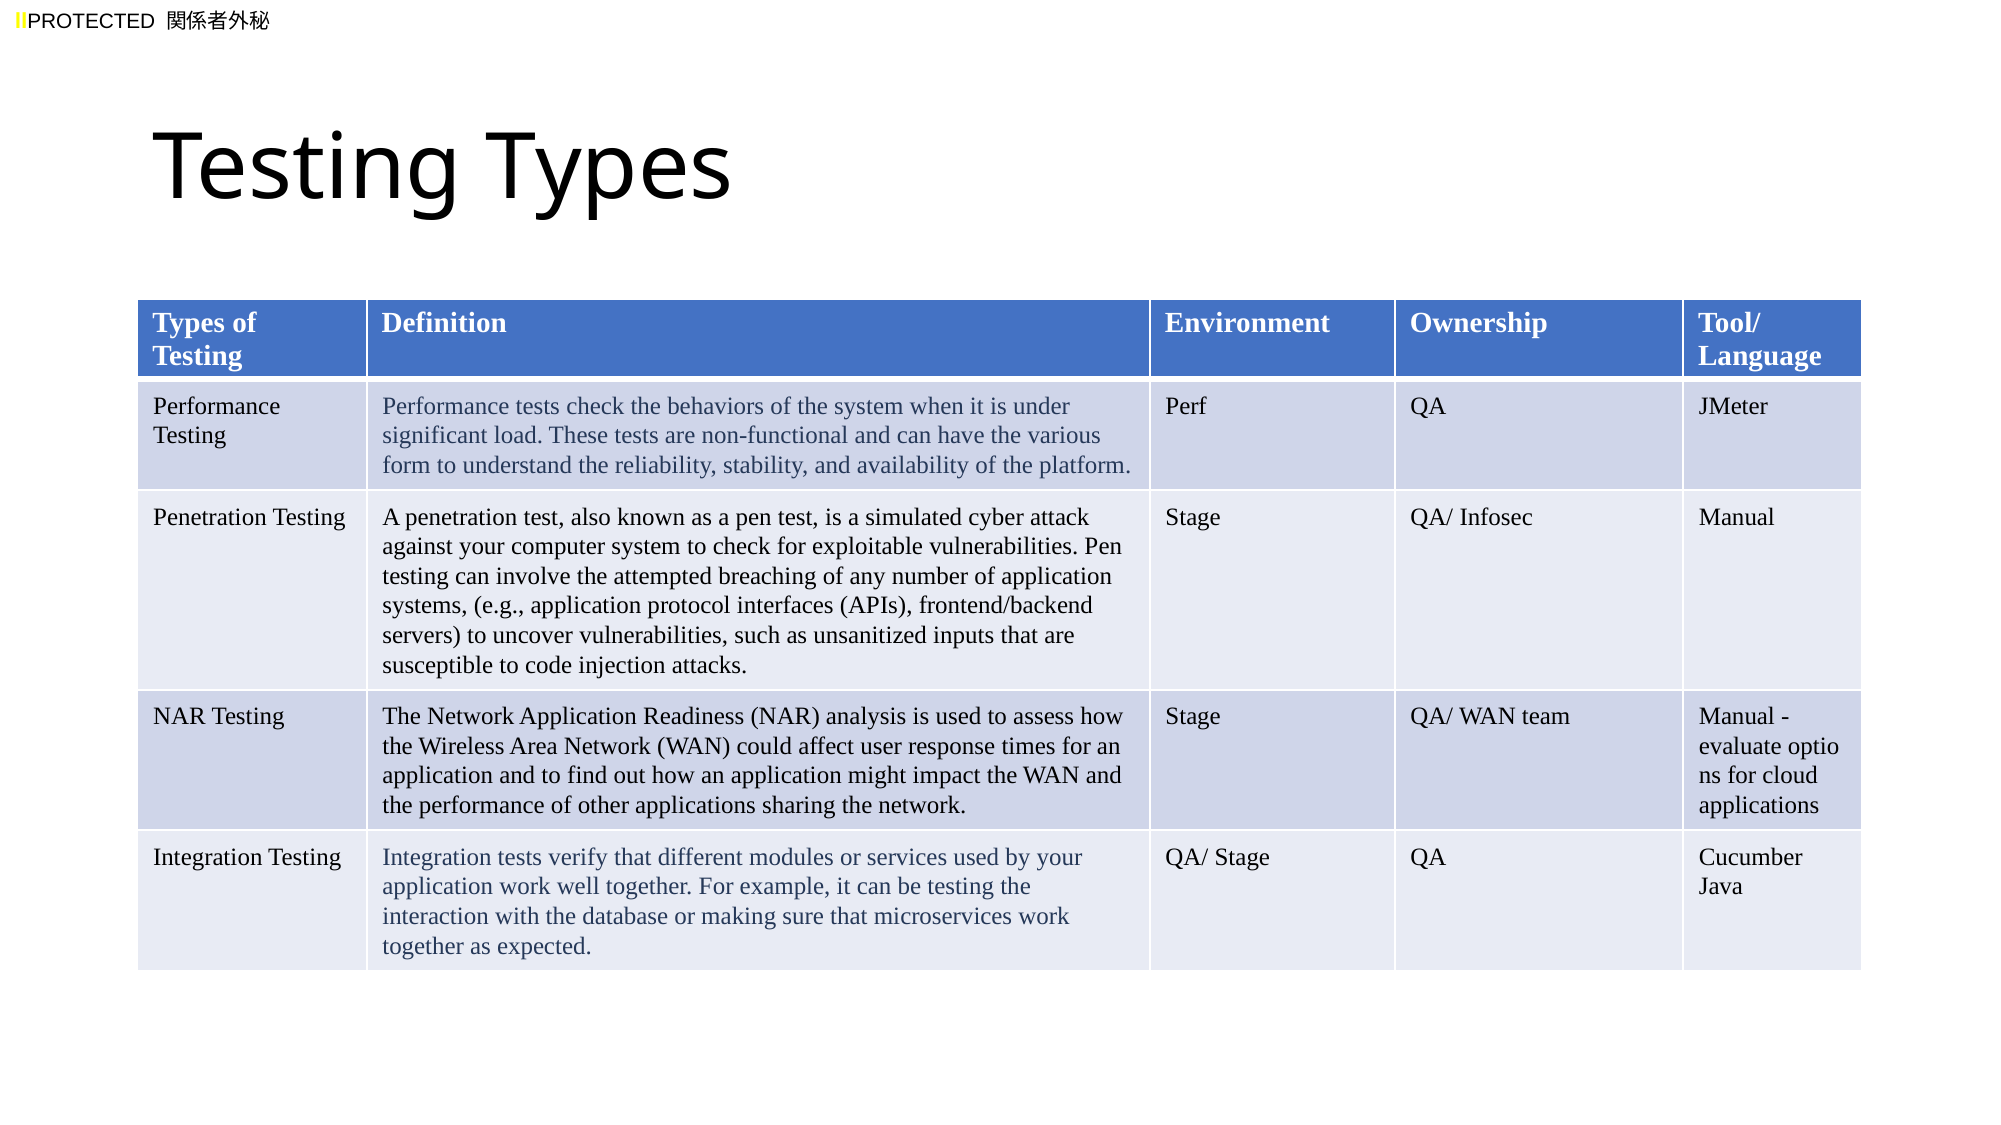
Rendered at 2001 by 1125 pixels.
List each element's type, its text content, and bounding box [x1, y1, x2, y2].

table_cell NAR Testing [138, 691, 366, 829]
table_header Environment [1151, 300, 1394, 376]
table_cell A penetration test, also known as a pen test, is a simulated cyber attack against your computer system to check for exploitable vulnerabilities. Pen testing can involve the attempted breaching of any number of application systems, (e.g., application protocol interfaces (APIs), frontend/backend servers) to uncover vulnerabilities, such as unsanitized inputs that are susceptible to code injection attacks. [368, 491, 1149, 689]
table_cell Integration tests verify that different modules or services used by your application work well together. For example, it can be testing the interaction with the database or making sure that microservices work together as expected. [368, 831, 1149, 970]
title Testing Types [137, 59, 1863, 278]
table_cell Manual [1684, 491, 1861, 689]
table_cell Performance tests check the behaviors of the system when it is under significant load. These tests are non-functional and can have the various form to understand the reliability, stability, and availability of the platform. [368, 382, 1149, 489]
table_cell The Network Application Readiness (NAR) analysis is used to assess how the Wireless Area Network (WAN) could affect user response times for an application and to find out how an application might impact the WAN and the performance of other applications sharing the network. [368, 691, 1149, 829]
table_cell Integration Testing [138, 831, 366, 970]
table_cell QA [1396, 831, 1682, 970]
table_cell Cucumber Java [1684, 831, 1861, 970]
table_header Types of Testing [138, 300, 366, 376]
table_cell JMeter [1684, 382, 1861, 489]
table_cell QA/ Stage [1151, 831, 1394, 970]
table_cell Stage [1151, 691, 1394, 829]
table_header Ownership [1396, 300, 1682, 376]
table_header Definition [368, 300, 1149, 376]
table_header Tool/ Language [1684, 300, 1861, 376]
table_cell QA [1396, 382, 1682, 489]
table_cell Stage [1151, 491, 1394, 689]
table_cell Penetration Testing [138, 491, 366, 689]
table_cell Perf [1151, 382, 1394, 489]
table_cell QA/ WAN team [1396, 691, 1682, 829]
table_cell Manual - evaluate options for cloud applications [1684, 691, 1861, 829]
table_cell QA/ Infosec [1396, 491, 1682, 689]
table_cell Performance Testing [138, 382, 366, 489]
